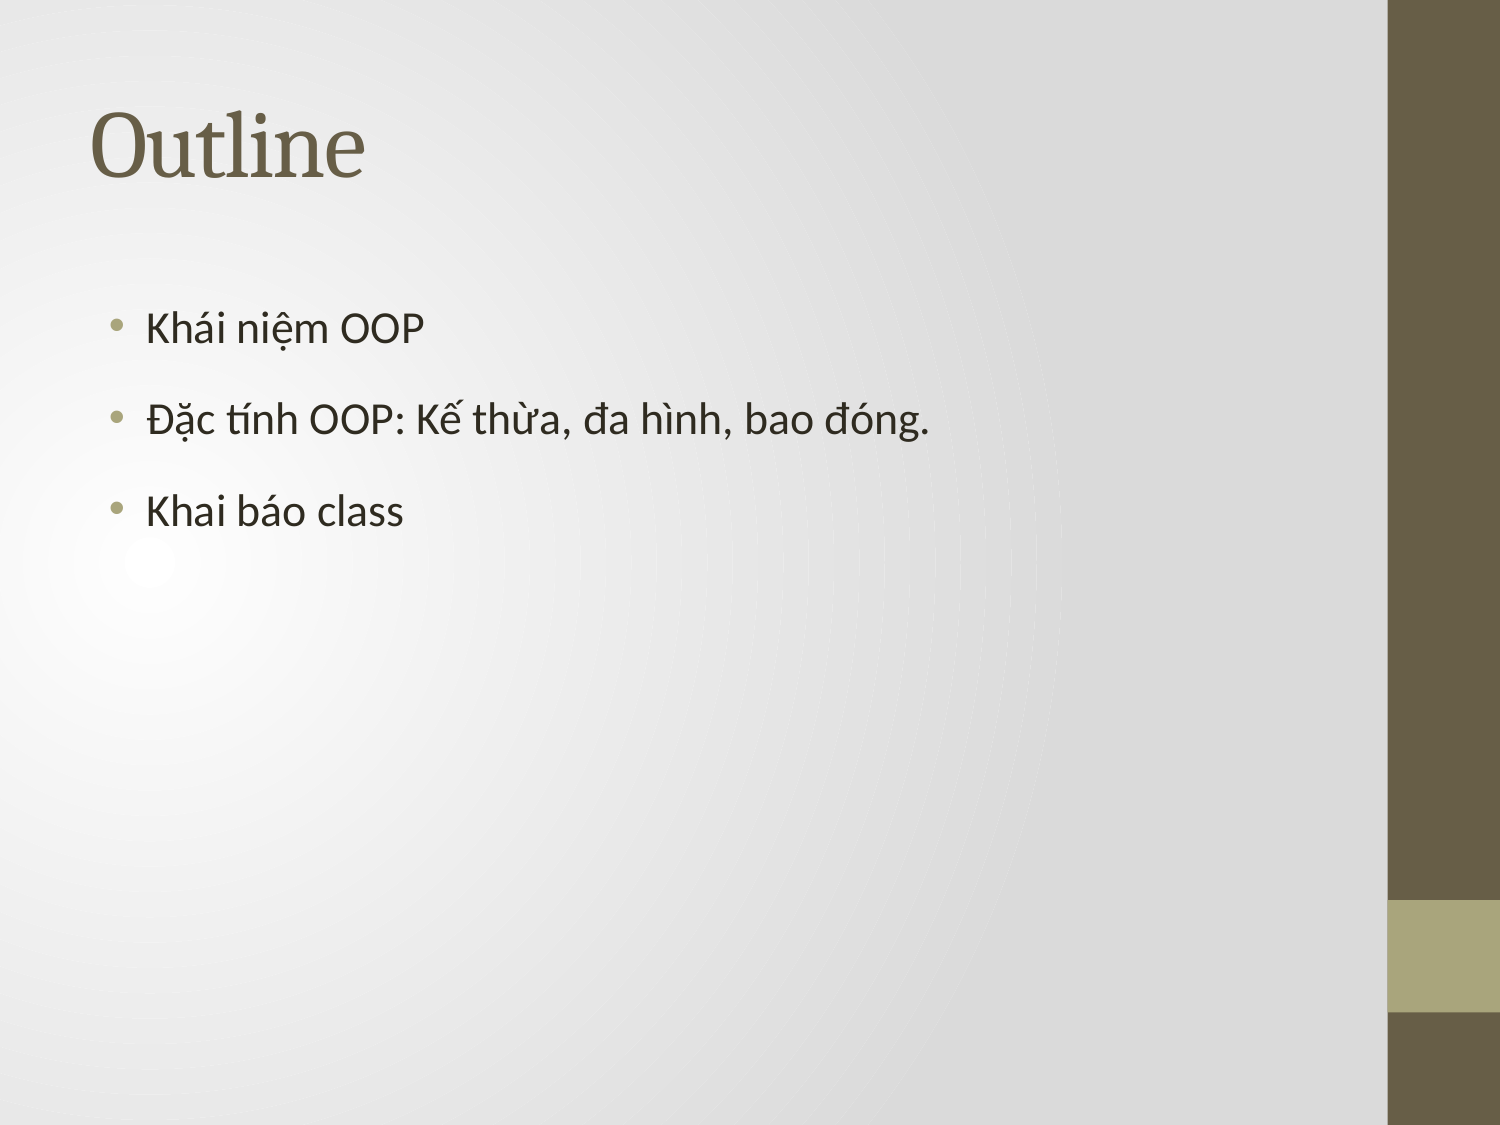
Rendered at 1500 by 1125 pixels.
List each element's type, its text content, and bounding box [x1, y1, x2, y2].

title Outline [75, 45, 1325, 233]
list Khái niệm OOP Đặc tính OOP: Kế thừa, đa hình, bao đóng. Khai báo class [75, 262, 1325, 1050]
